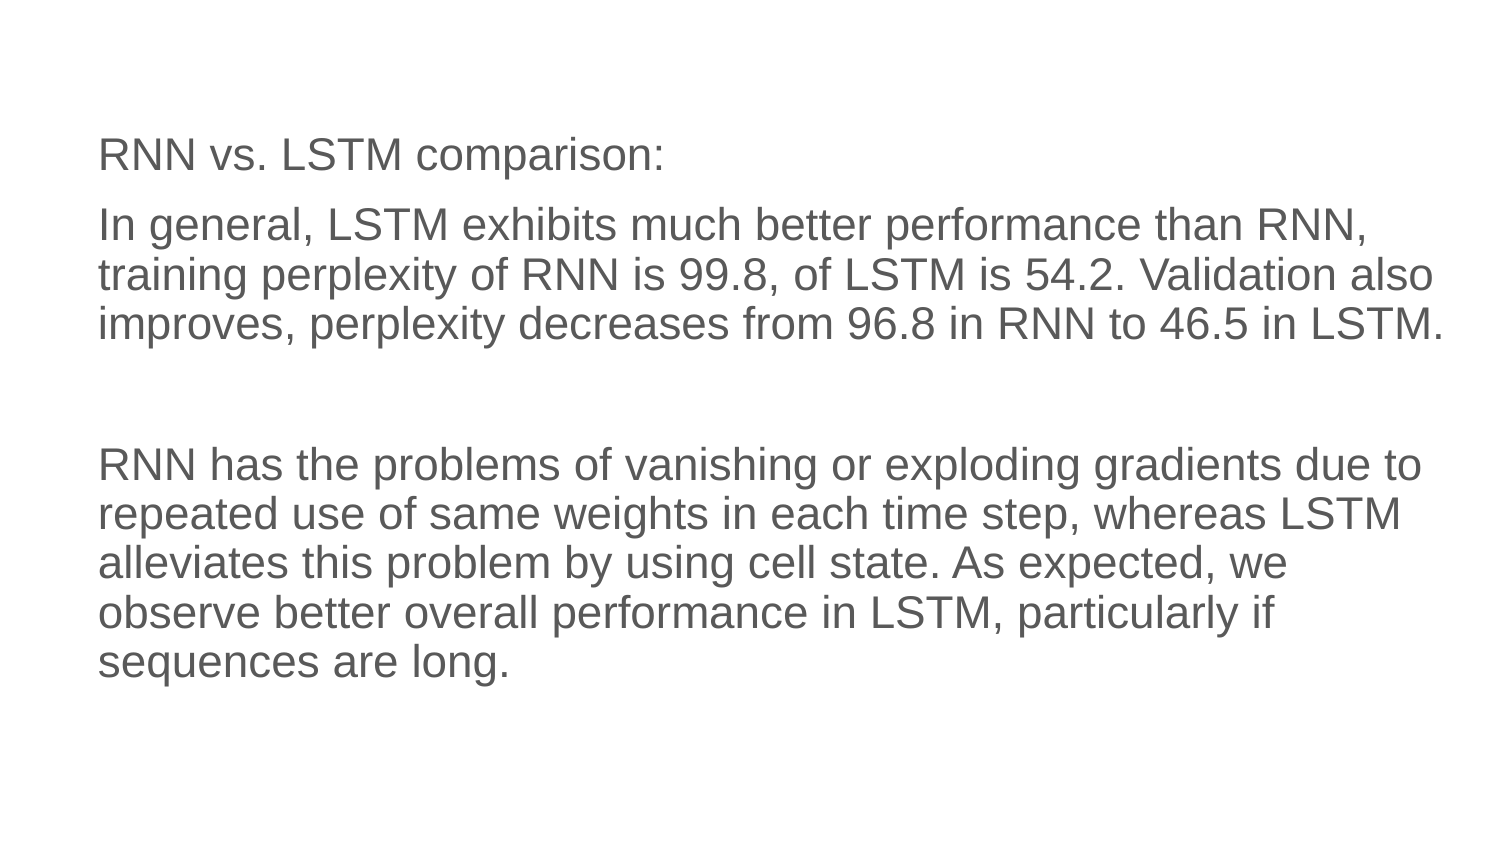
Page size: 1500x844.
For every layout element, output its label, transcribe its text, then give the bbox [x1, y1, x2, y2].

subtitle RNN vs. LSTM comparison: In general, LSTM exhibits much better performance than RNN, training perplexity of RNN is 99.8, of LSTM is 54.2. Validation also improves, perplexity decreases from 96.8 in RNN to 46.5 in LSTM. RNN has the problems of vanishing or exploding gradients due to repeated use of same weights in each time step, whereas LSTM alleviates this problem by using cell state. As expected, we observe better overall performance in LSTM, particularly if sequences are long. [97, 180, 1448, 639]
